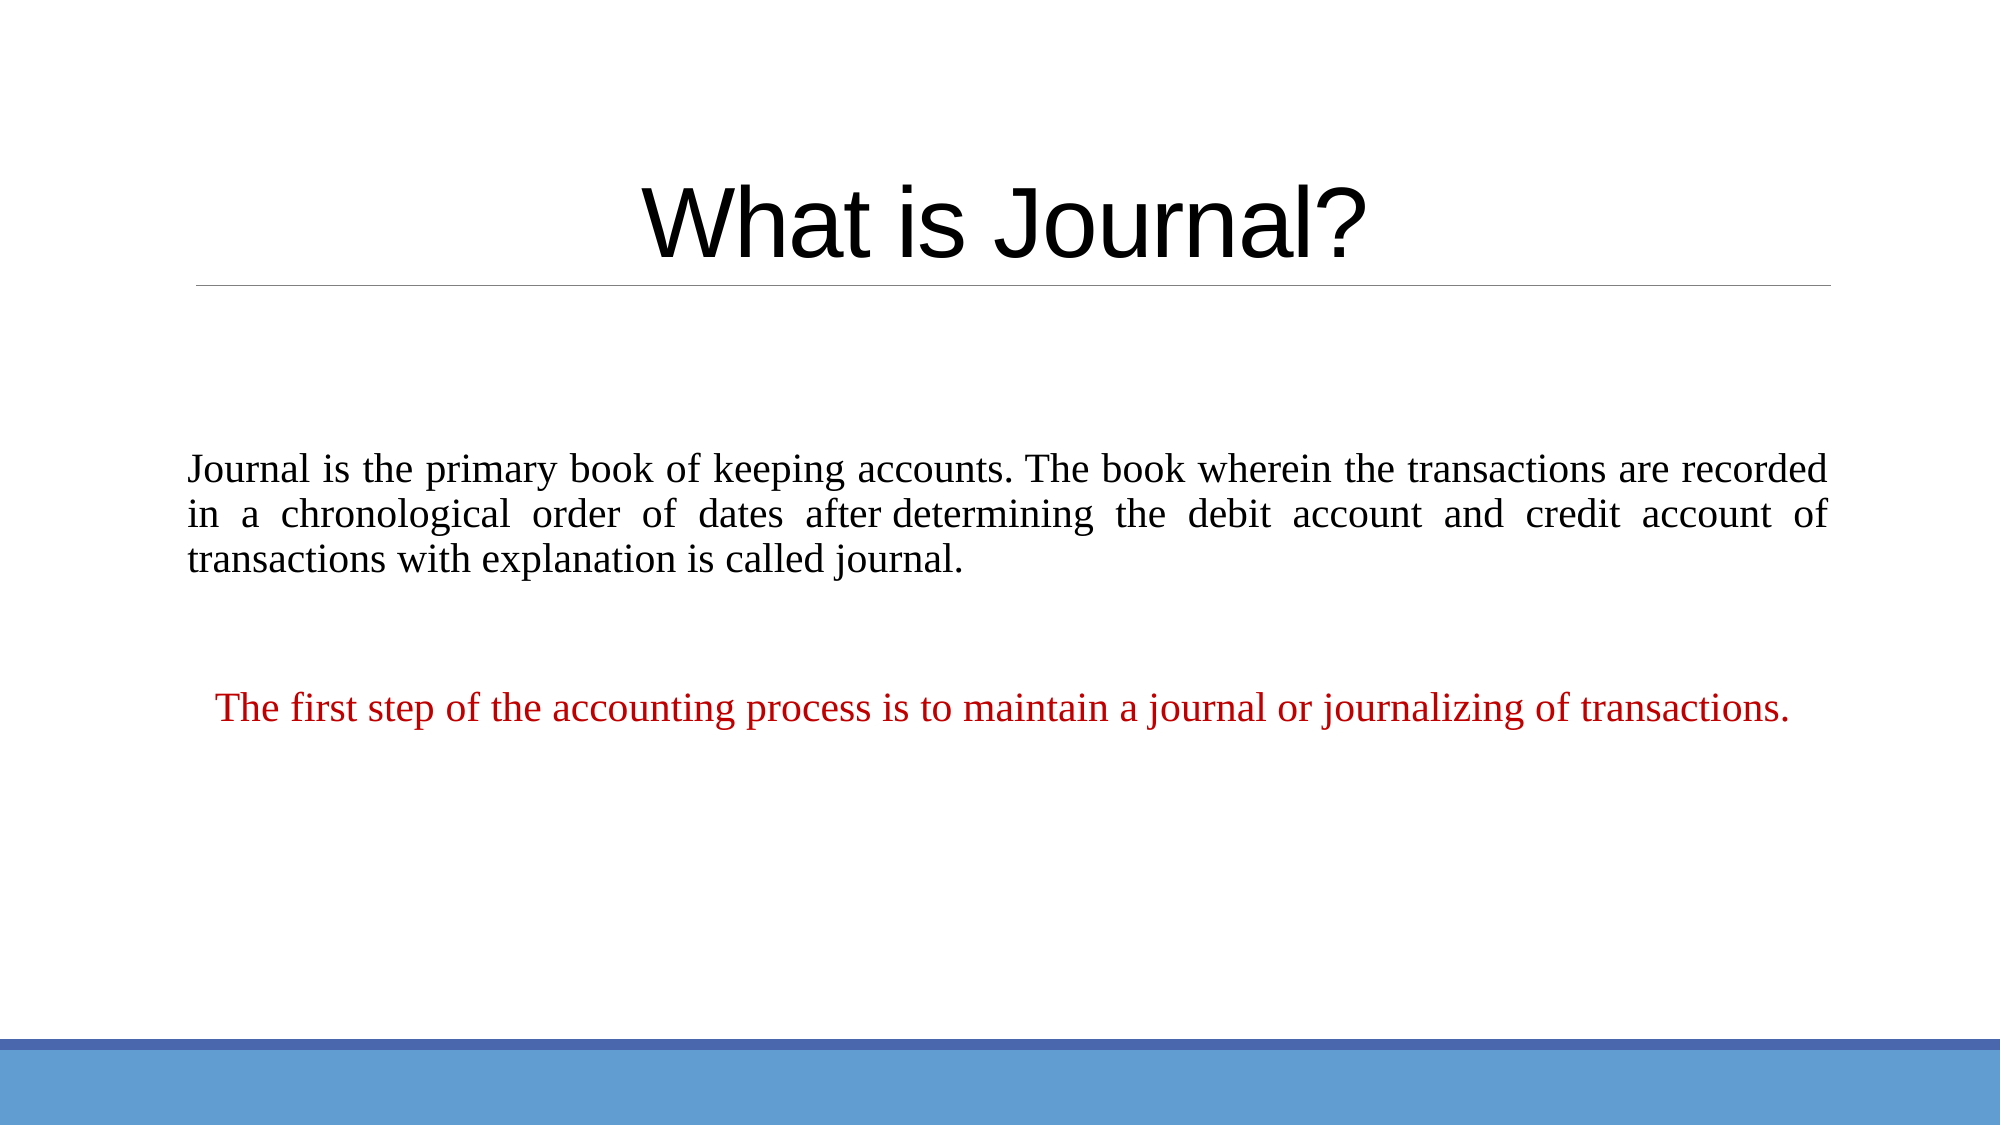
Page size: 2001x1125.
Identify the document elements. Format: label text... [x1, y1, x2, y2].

title What is Journal? [180, 47, 1830, 285]
list Journal is the primary book of keeping accounts. The book wherein the transactions are recorded in a chronological order of dates after determining the debit account and credit account of transactions with explanation is called journal. The first step of the accounting process is to maintain a journal or journalizing of transactions. [172, 438, 1830, 963]
